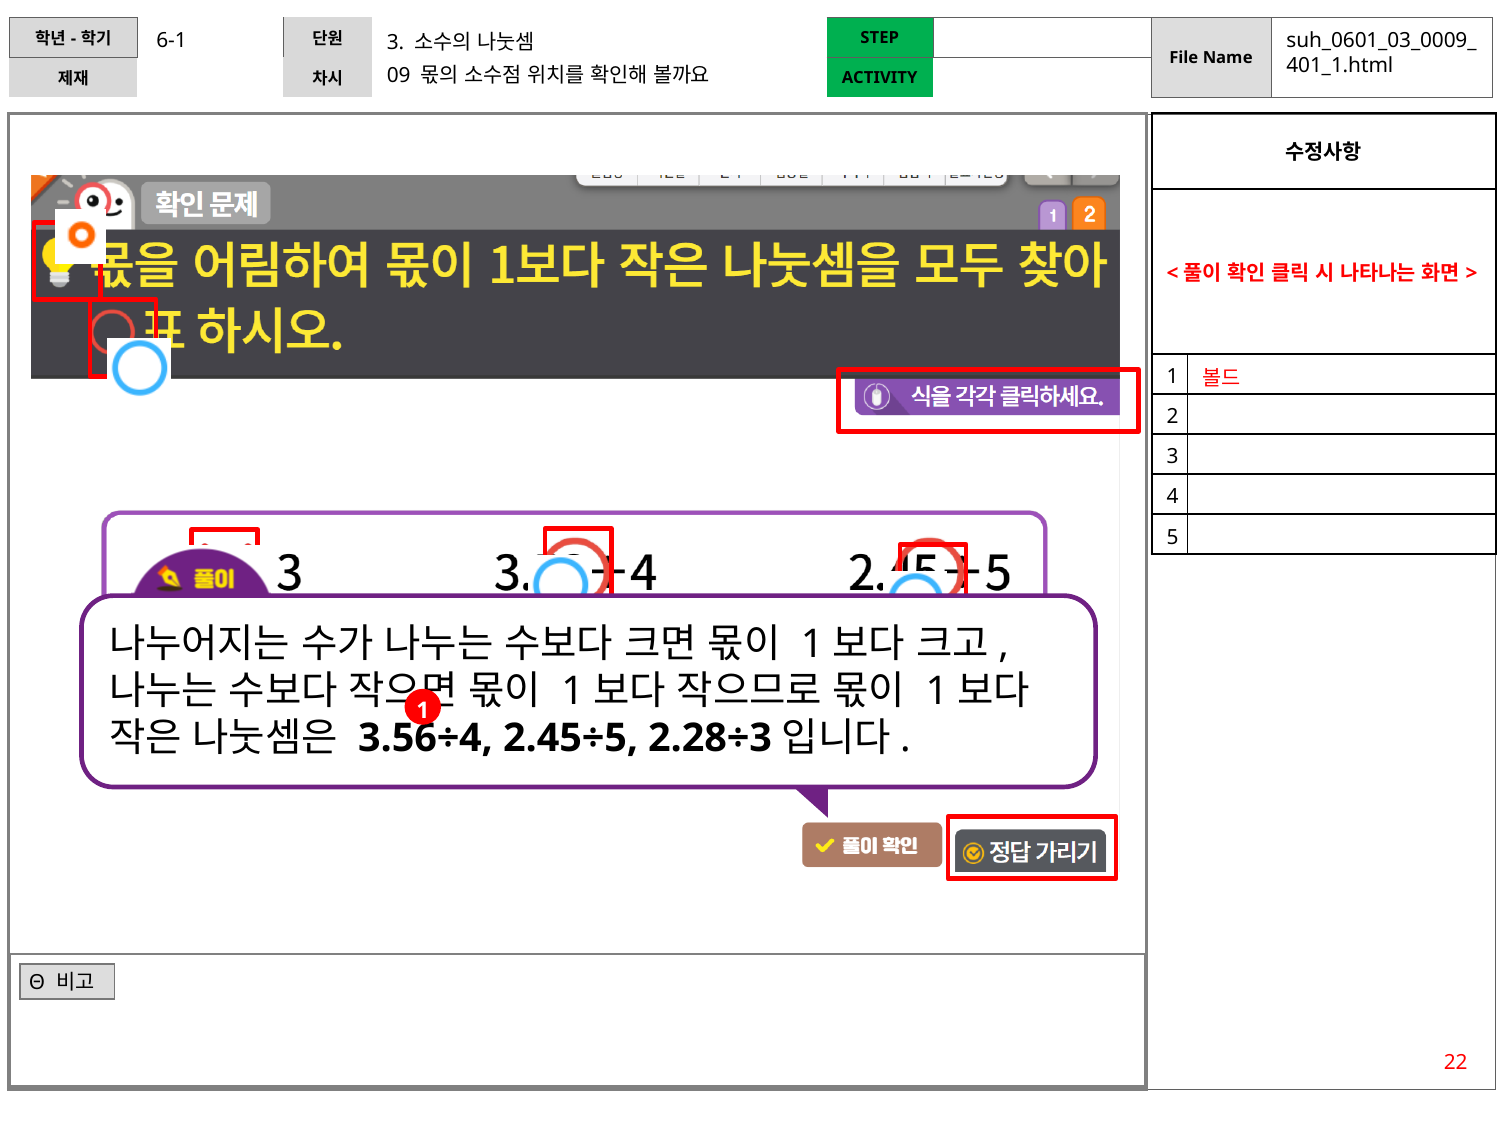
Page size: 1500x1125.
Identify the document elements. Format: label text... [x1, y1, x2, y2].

table_header 수정사항 [1153, 114, 1495, 188]
table_cell [1188, 435, 1495, 473]
text_box suh_0601_03_0009_401_1.html [1271, 18, 1500, 84]
table_cell <풀이 확인 클릭 시 나타나는 화면> [1153, 190, 1495, 353]
table_cell [1188, 515, 1495, 553]
text_box [1126, 367, 1141, 433]
table_cell [1188, 395, 1495, 433]
table_cell 3 [1153, 435, 1187, 473]
table_cell 1 [1153, 355, 1187, 393]
table_cell 4 [1153, 475, 1187, 513]
table_cell [1188, 475, 1495, 513]
table_cell 볼드 [1188, 355, 1495, 393]
picture [31, 175, 1121, 873]
text_box 09 몫의 소수점 위치를 확인해 볼까요 [372, 54, 816, 102]
text_box 6-1 [141, 18, 284, 55]
table_cell 5 [1153, 515, 1187, 553]
text_box 3. 소수의 나눗셈 [372, 21, 715, 57]
table_cell 2 [1153, 395, 1187, 433]
